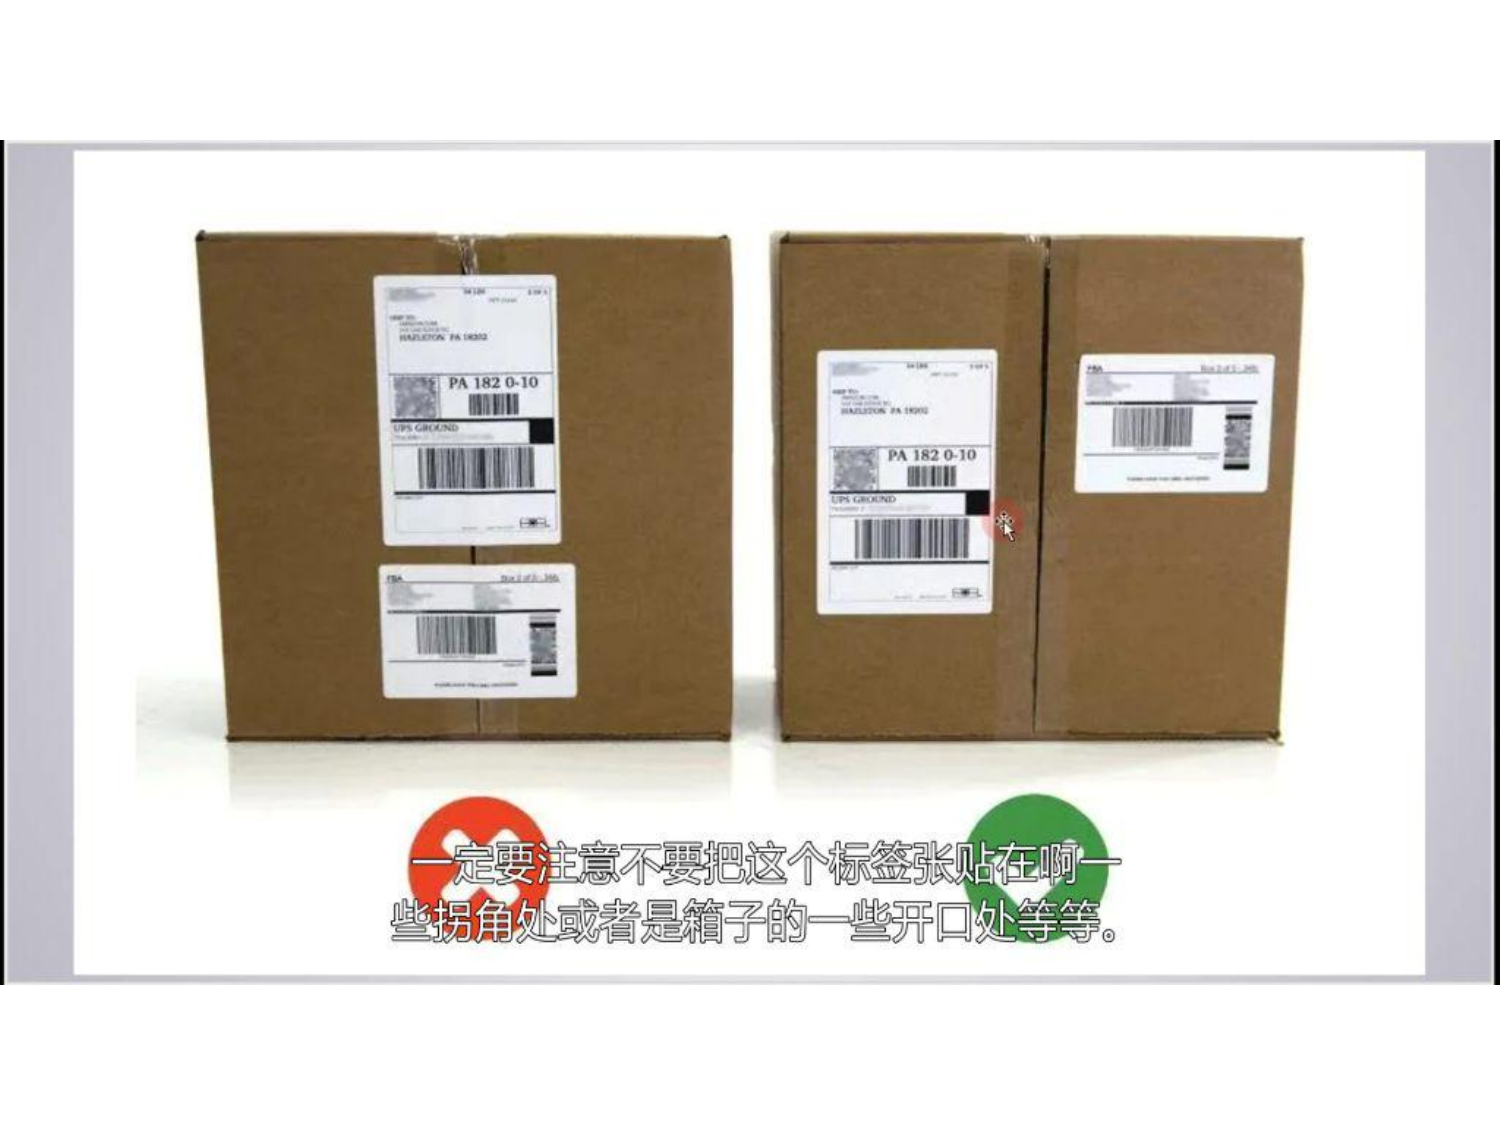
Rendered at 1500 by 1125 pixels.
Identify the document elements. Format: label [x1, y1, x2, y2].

picture [0, 140, 1500, 985]
